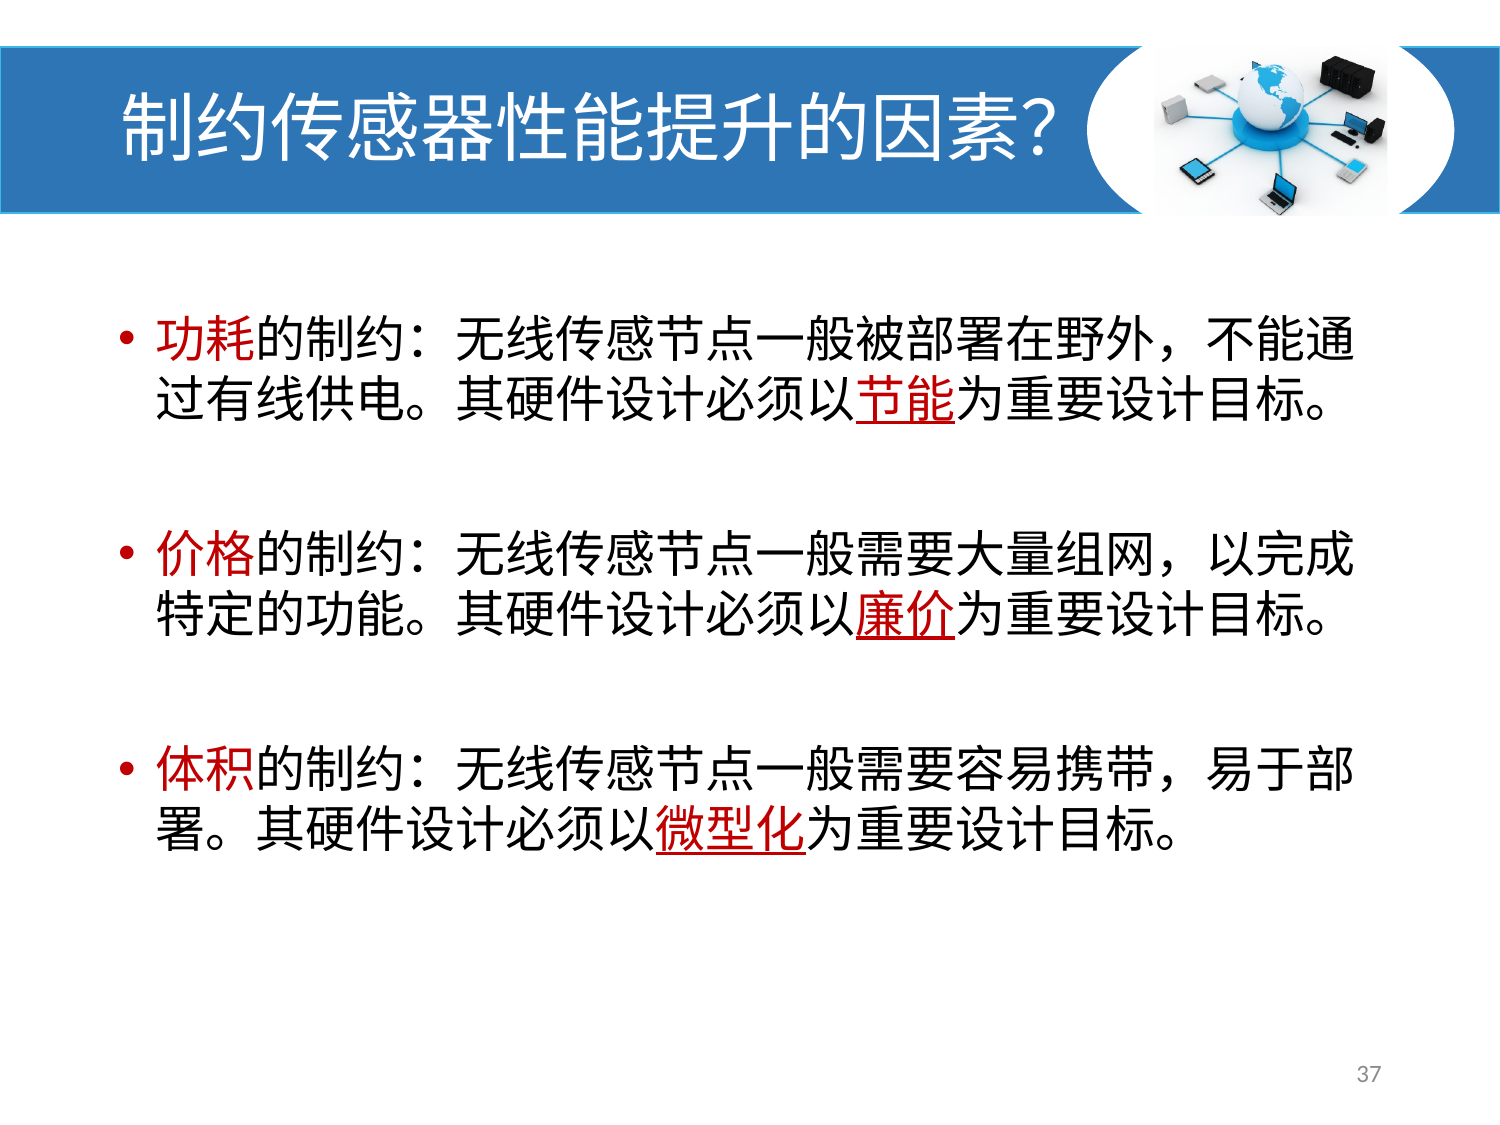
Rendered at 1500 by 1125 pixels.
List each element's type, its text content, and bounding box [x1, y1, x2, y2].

slide_number 37 [1059, 1042, 1397, 1103]
list 功耗的制约：无线传感节点一般被部署在野外，不能通过有线供电。其硬件设计必须以节能为重要设计目标。 价格的制约：无线传感节点一般需要大量组网，以完成特定的功能。其硬件设计必须以廉价为重要设计目标。 体积的制约：无线传感节点一般需要容易携带，易于部署。其硬件设计必须以微型化为重要设计目标。 [103, 299, 1397, 1014]
picture [1154, 46, 1388, 216]
title 制约传感器性能提升的因素？ [105, 50, 1060, 214]
